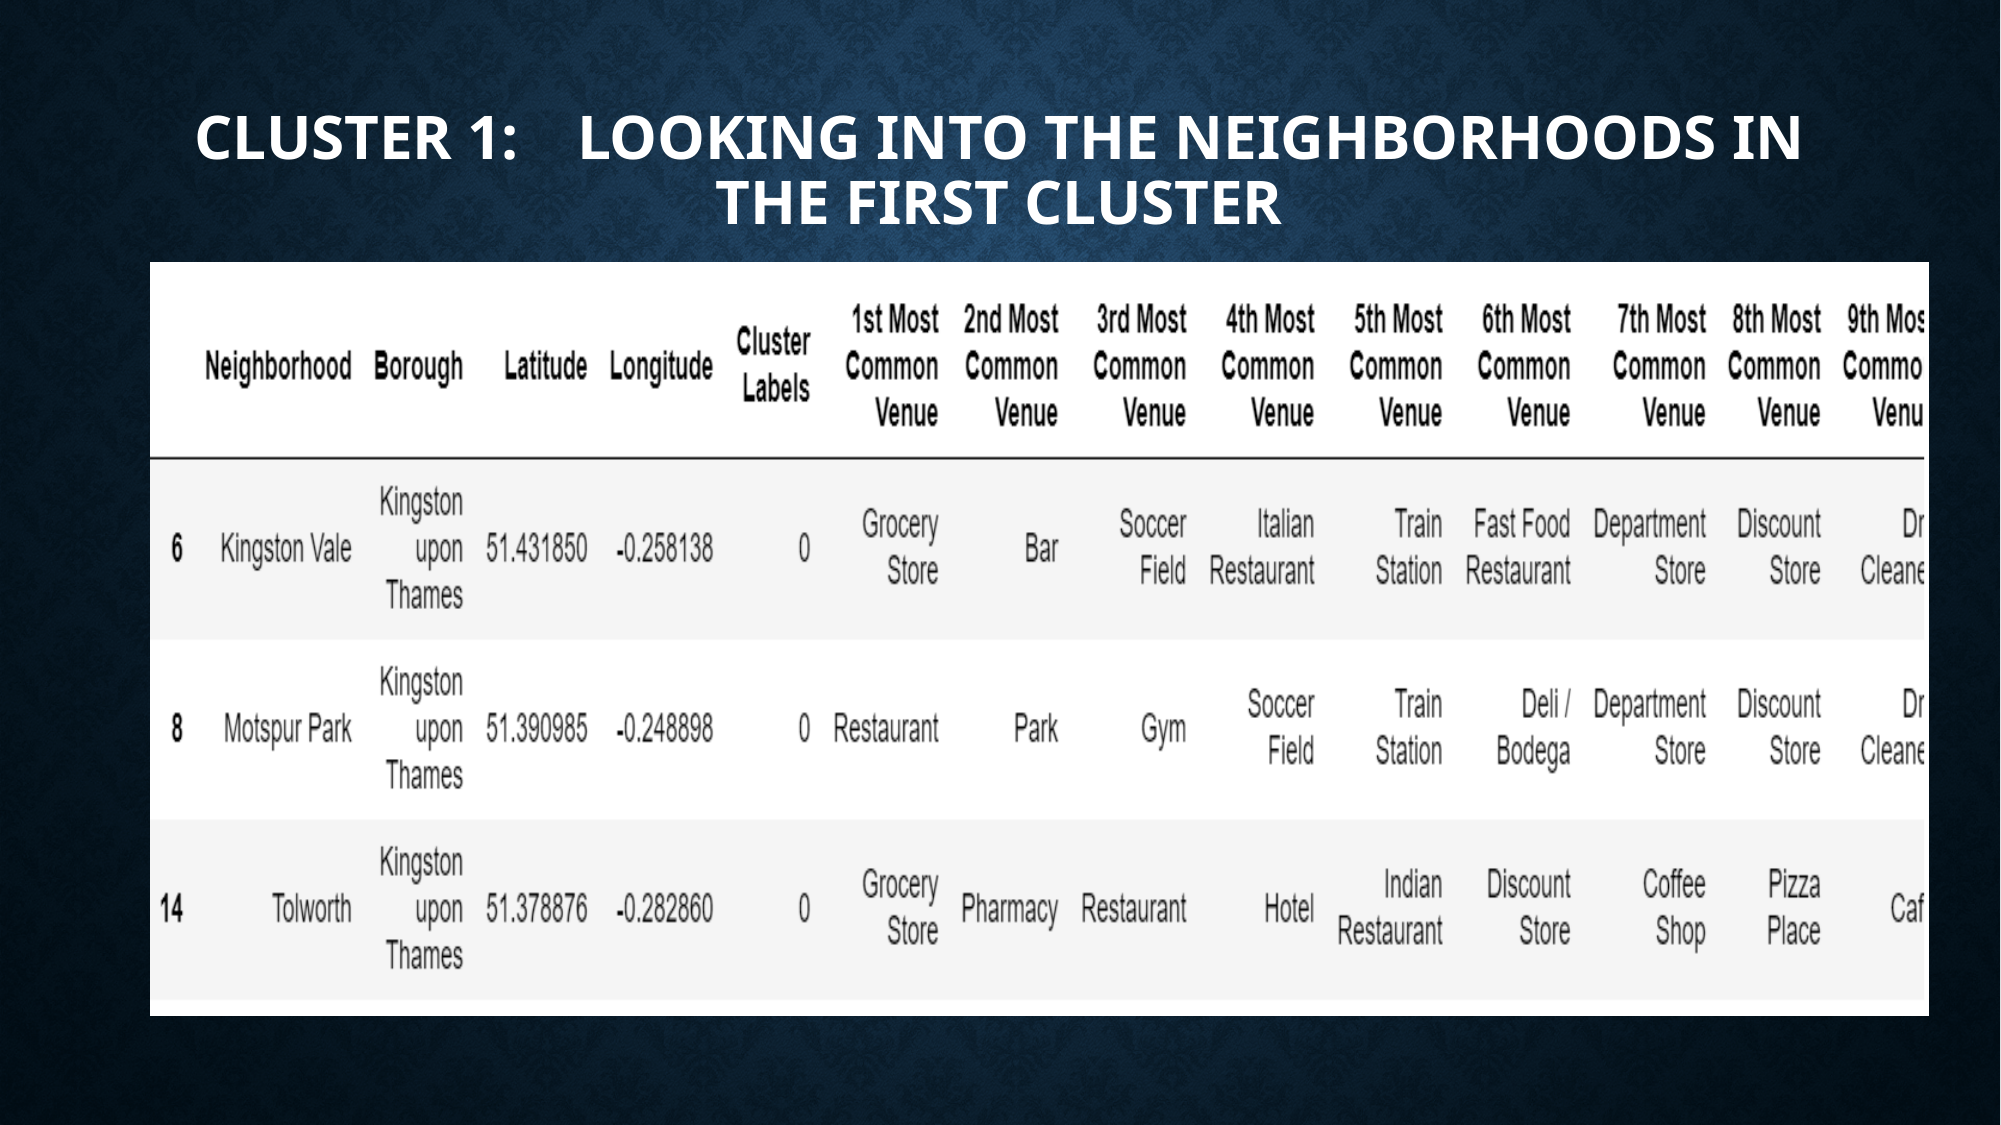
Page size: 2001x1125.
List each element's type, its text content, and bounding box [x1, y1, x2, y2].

title Cluster 1: Looking into the neighborhoods in the first cluster [149, 99, 1849, 261]
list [149, 261, 1930, 1016]
